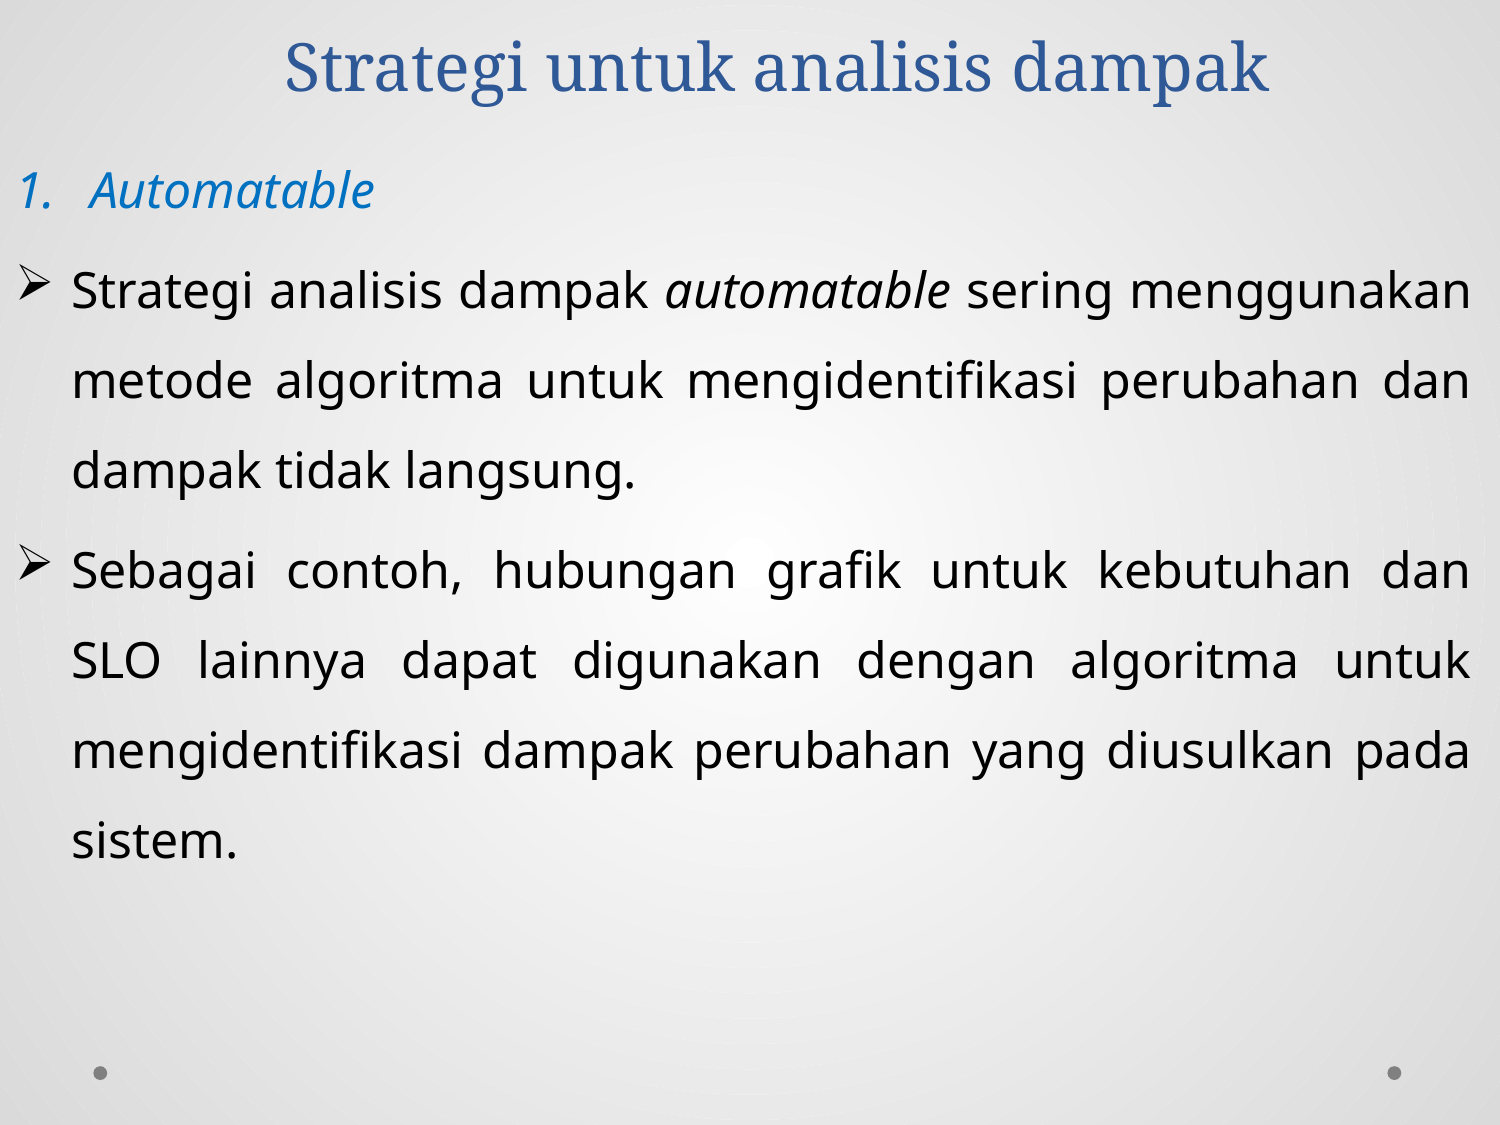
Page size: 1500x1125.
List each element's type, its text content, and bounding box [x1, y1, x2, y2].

list Automatable Strategi analisis dampak automatable sering menggunakan metode algoritma untuk mengidentifikasi perubahan dan dampak tidak langsung. Sebagai contoh, hubungan grafik untuk kebutuhan dan SLO lainnya dapat digunakan dengan algoritma untuk mengidentifikasi dampak perubahan yang diusulkan pada sistem. [0, 121, 1488, 1125]
title Strategi untuk analisis dampak [50, 0, 1475, 113]
